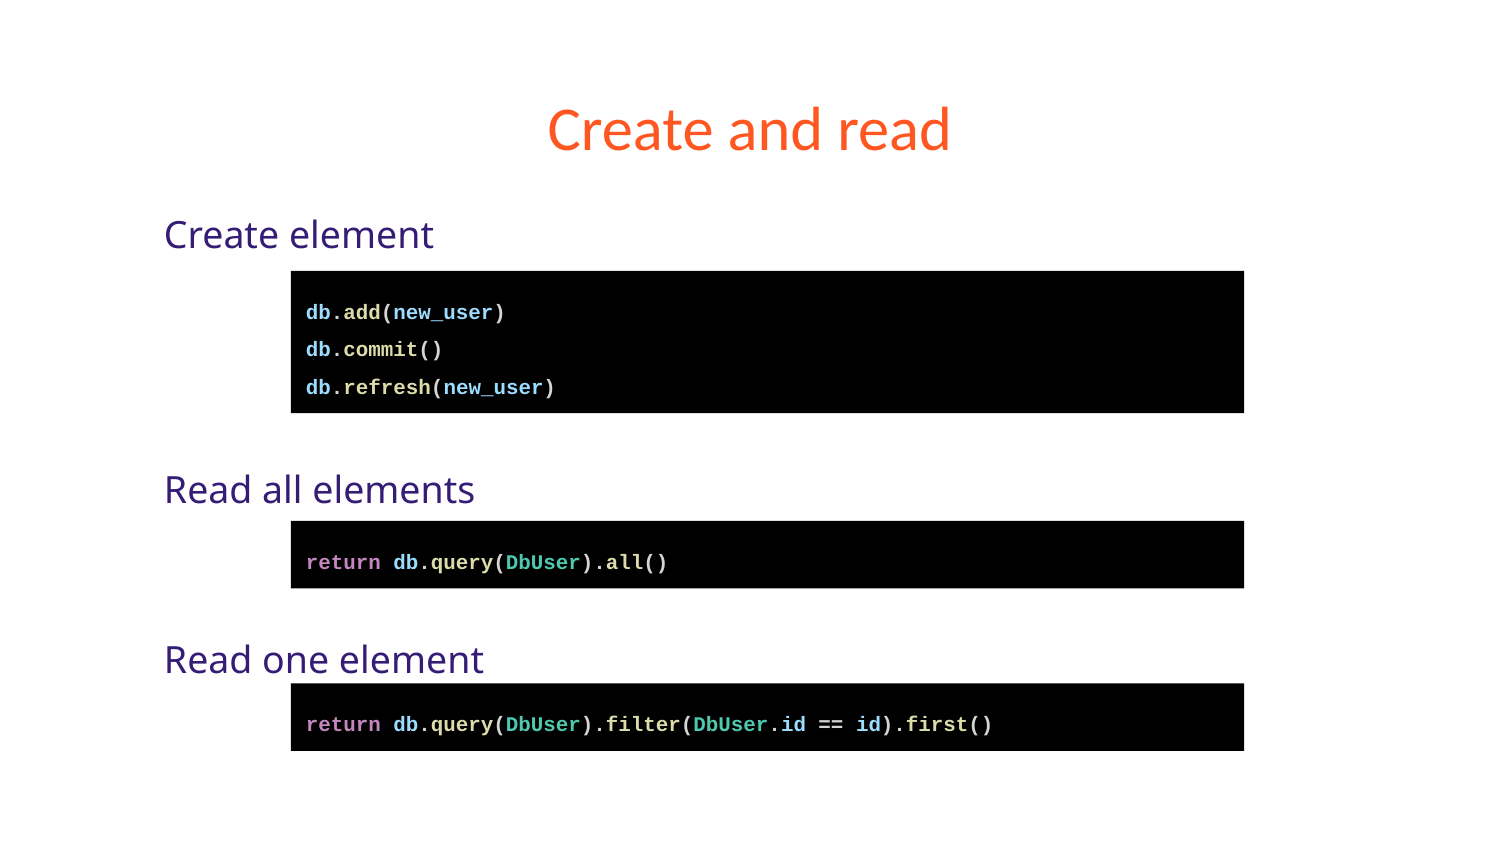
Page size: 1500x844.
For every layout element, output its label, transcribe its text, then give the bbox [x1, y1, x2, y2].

title Create and read [51, 72, 1449, 167]
list Create element Read all elements Read one element [148, 189, 1350, 750]
text_box return db.query(DbUser).all() [290, 520, 1245, 589]
text_box db.add(new_user) db.commit() db.refresh(new_user) [290, 270, 1245, 414]
text_box return db.query(DbUser).filter(DbUser.id == id).first() [290, 683, 1245, 751]
